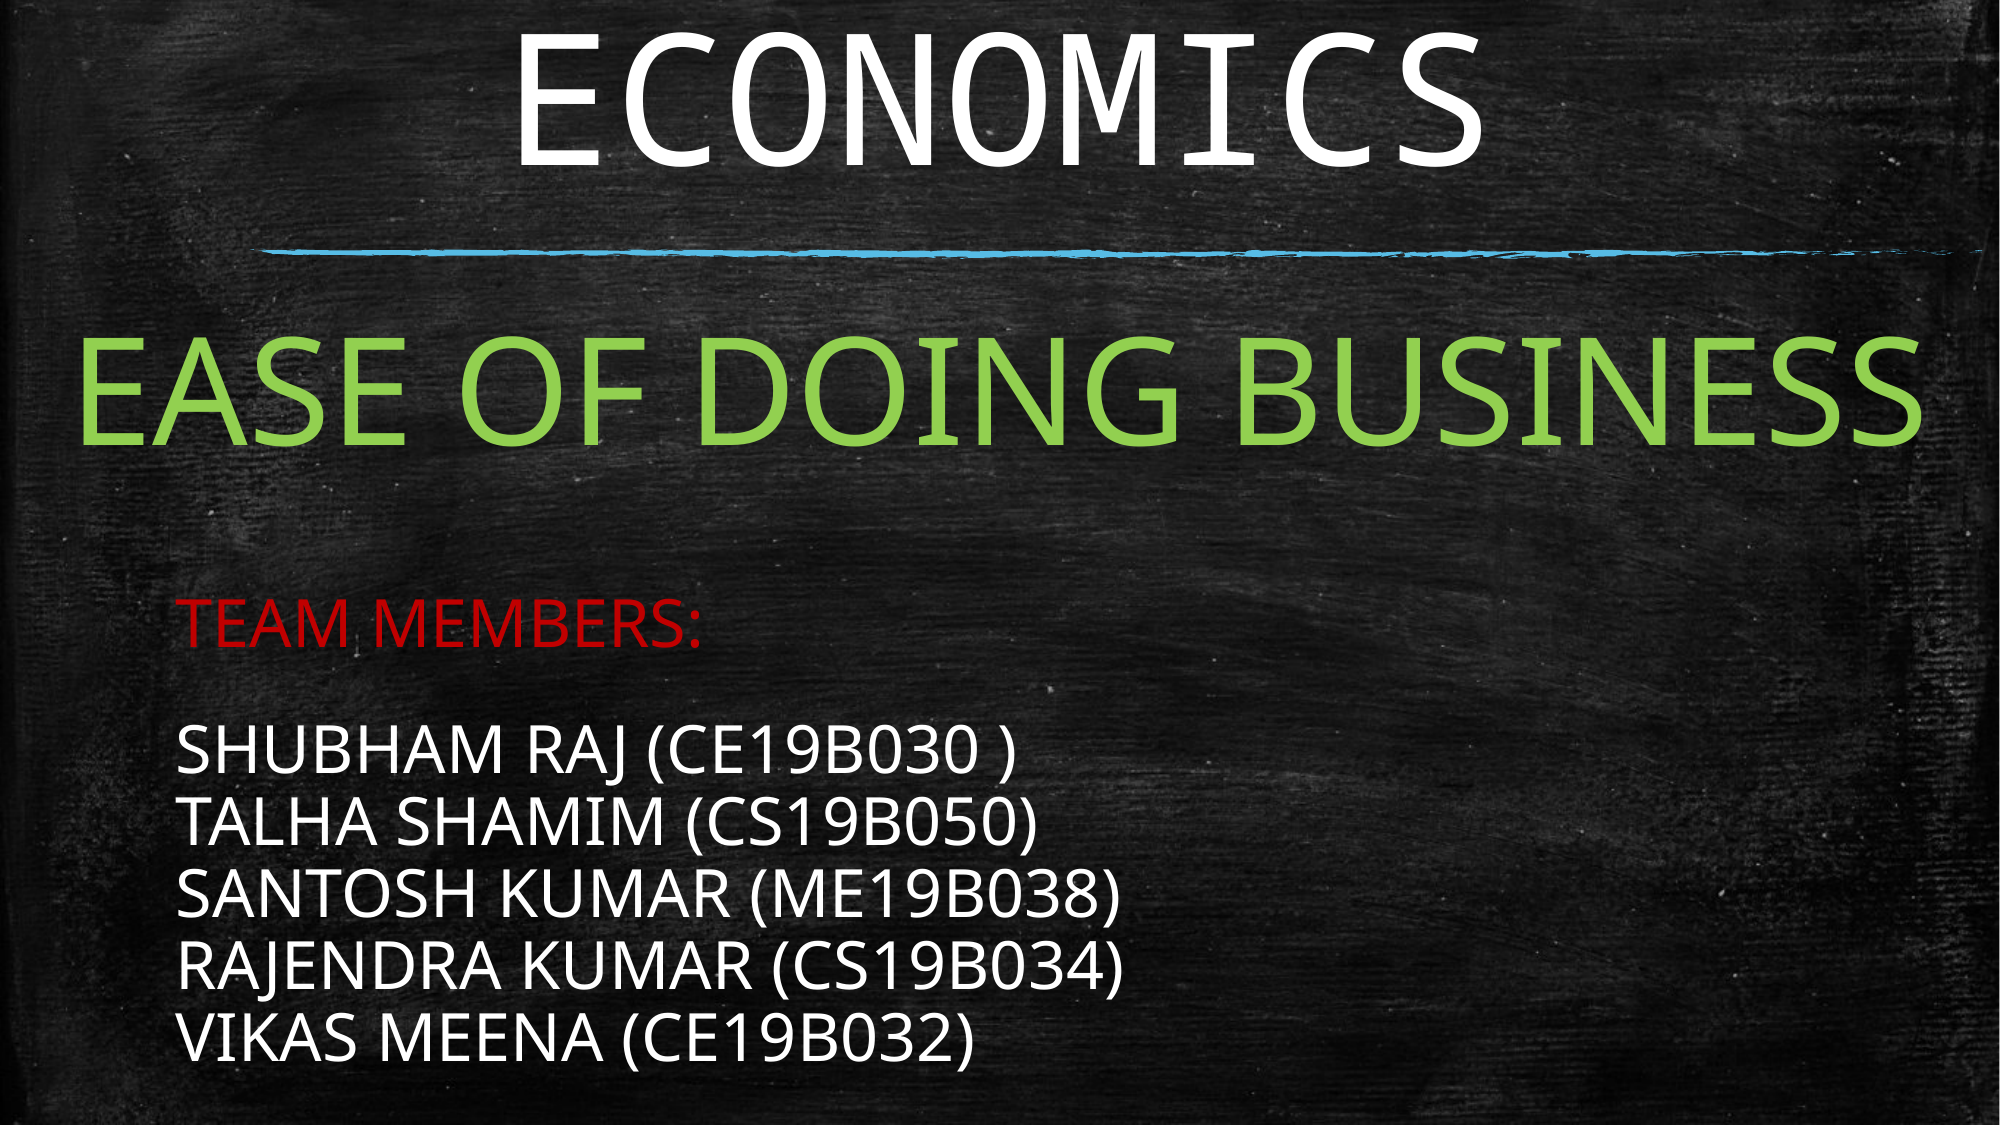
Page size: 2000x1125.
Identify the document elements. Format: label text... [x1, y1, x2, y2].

text_box TEAM MEMBERS: SHUBHAM RAJ (CE19B030 ) TALHA SHAMIM (CS19B050) SANTOSH KUMAR (ME19B038) RAJENDRA KUMAR (CS19B034) VIKAS MEENA (CE19B032) [160, 583, 1272, 1084]
text_box EASE OF DOING BUSINESS [19, 308, 1981, 486]
title ECONOMICS [249, 45, 1750, 213]
